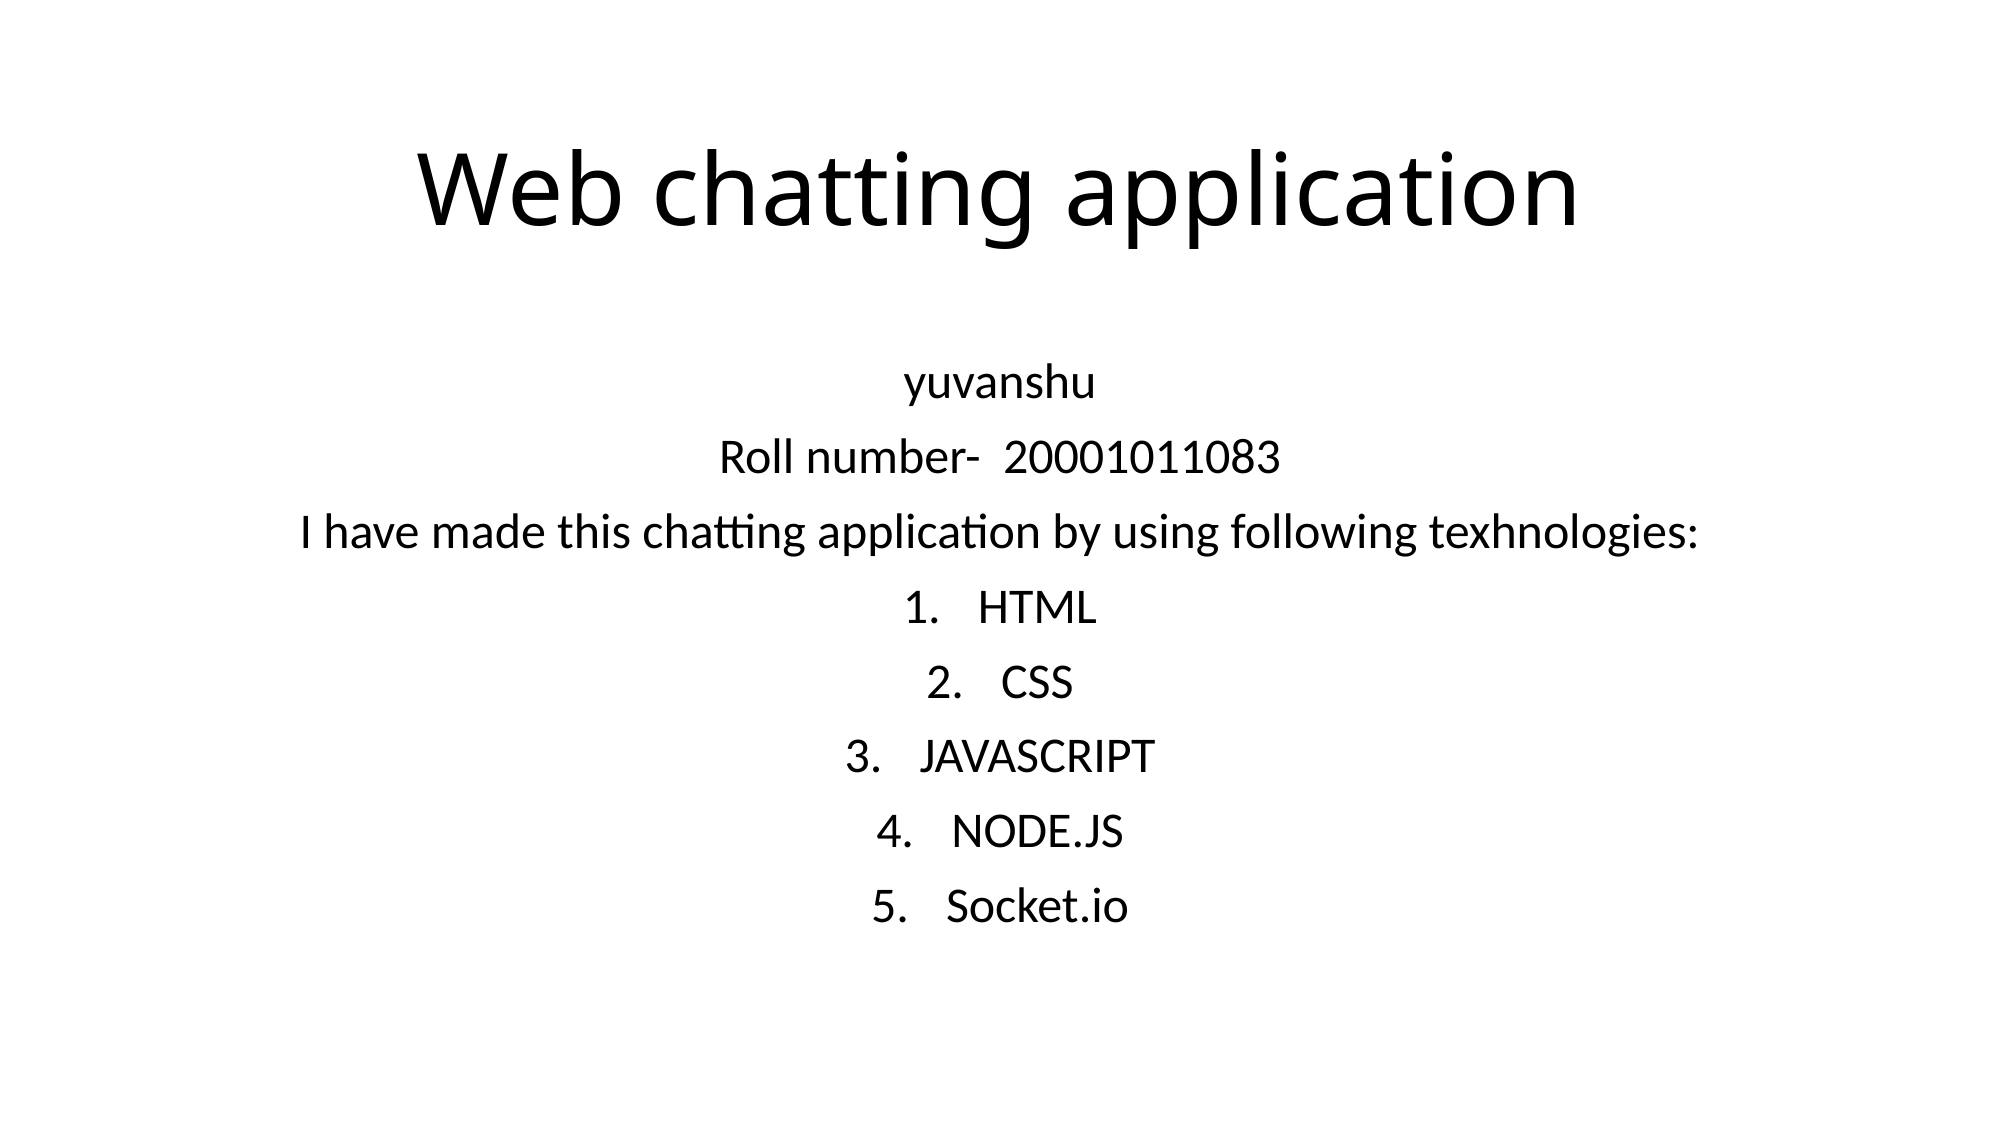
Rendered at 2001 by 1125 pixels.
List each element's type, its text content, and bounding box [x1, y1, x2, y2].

subtitle yuvanshu Roll number- 20001011083 I have made this chatting application by using following texhnologies: HTML CSS JAVASCRIPT NODE.JS Socket.io [225, 348, 1775, 1125]
title Web chatting application [225, 48, 1775, 255]
